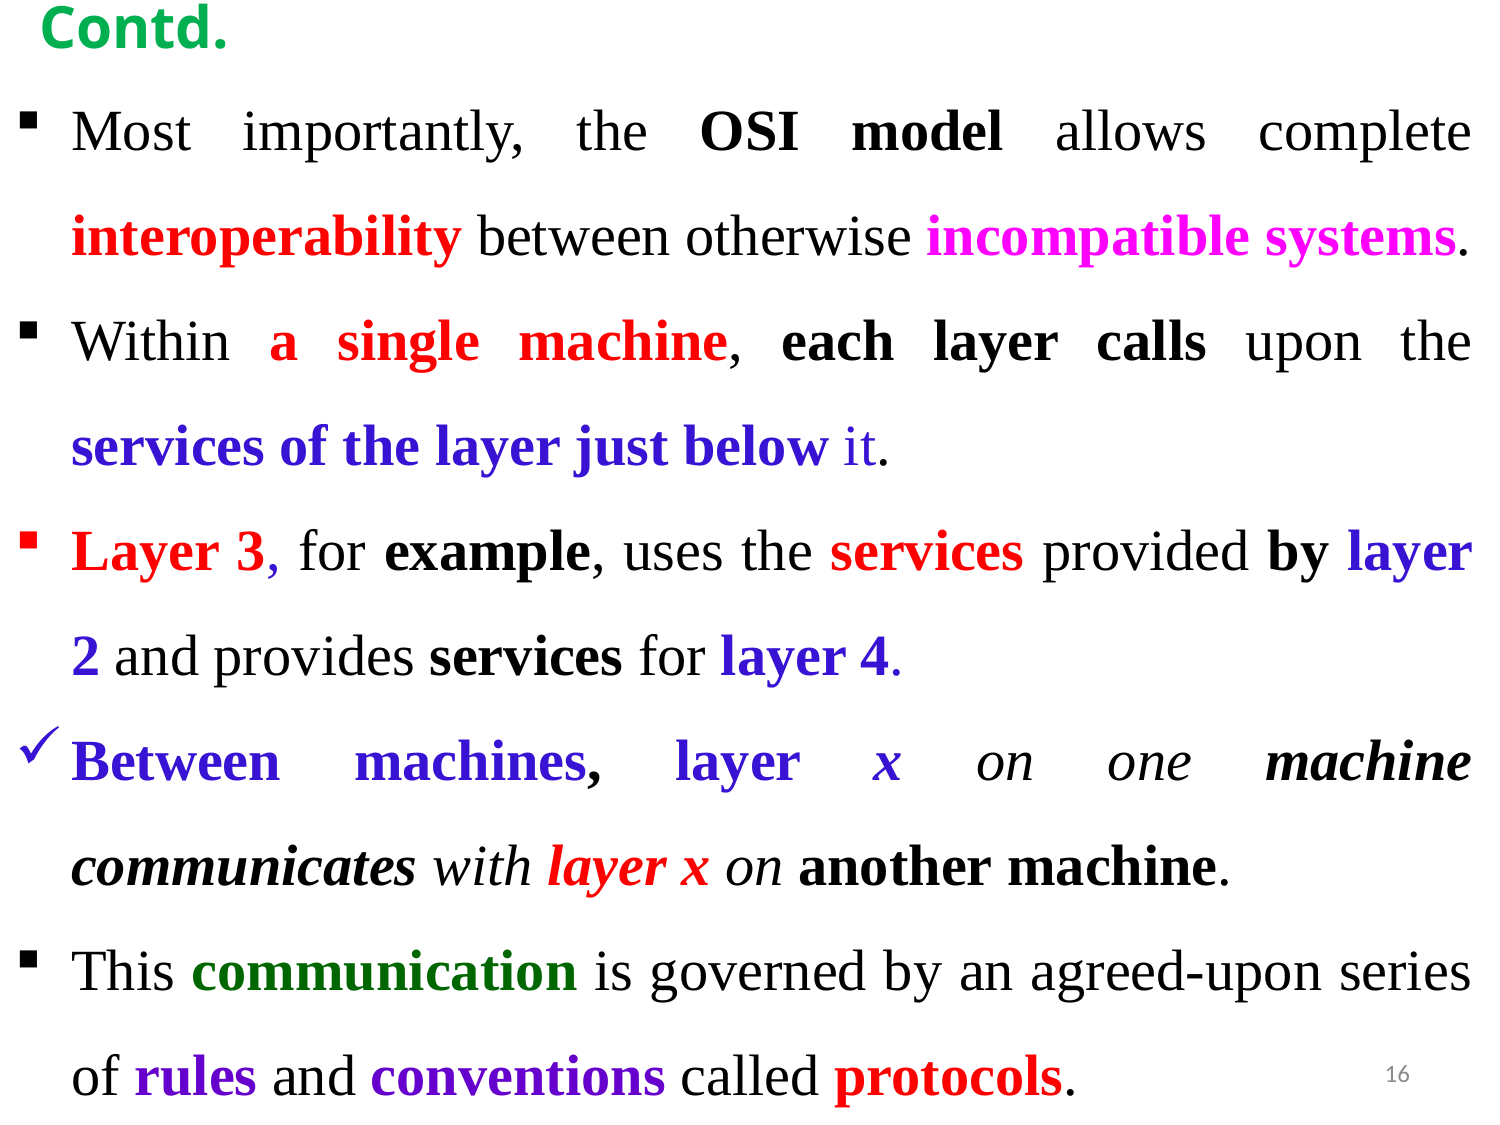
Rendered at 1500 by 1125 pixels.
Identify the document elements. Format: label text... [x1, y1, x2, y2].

title Contd. [23, 0, 1375, 51]
slide_number 16 [1074, 1042, 1425, 1103]
list Most importantly, the OSI model allows complete interoperability between otherwise incompatible systems. Within a single machine, each layer calls upon the services of the layer just below it. Layer 3, for example, uses the services provided by layer 2 and provides services for layer 4. Between machines, layer x on one machine communicates with layer x on another machine. This communication is governed by an agreed-upon series of rules and conventions called protocols. [0, 49, 1488, 1125]
